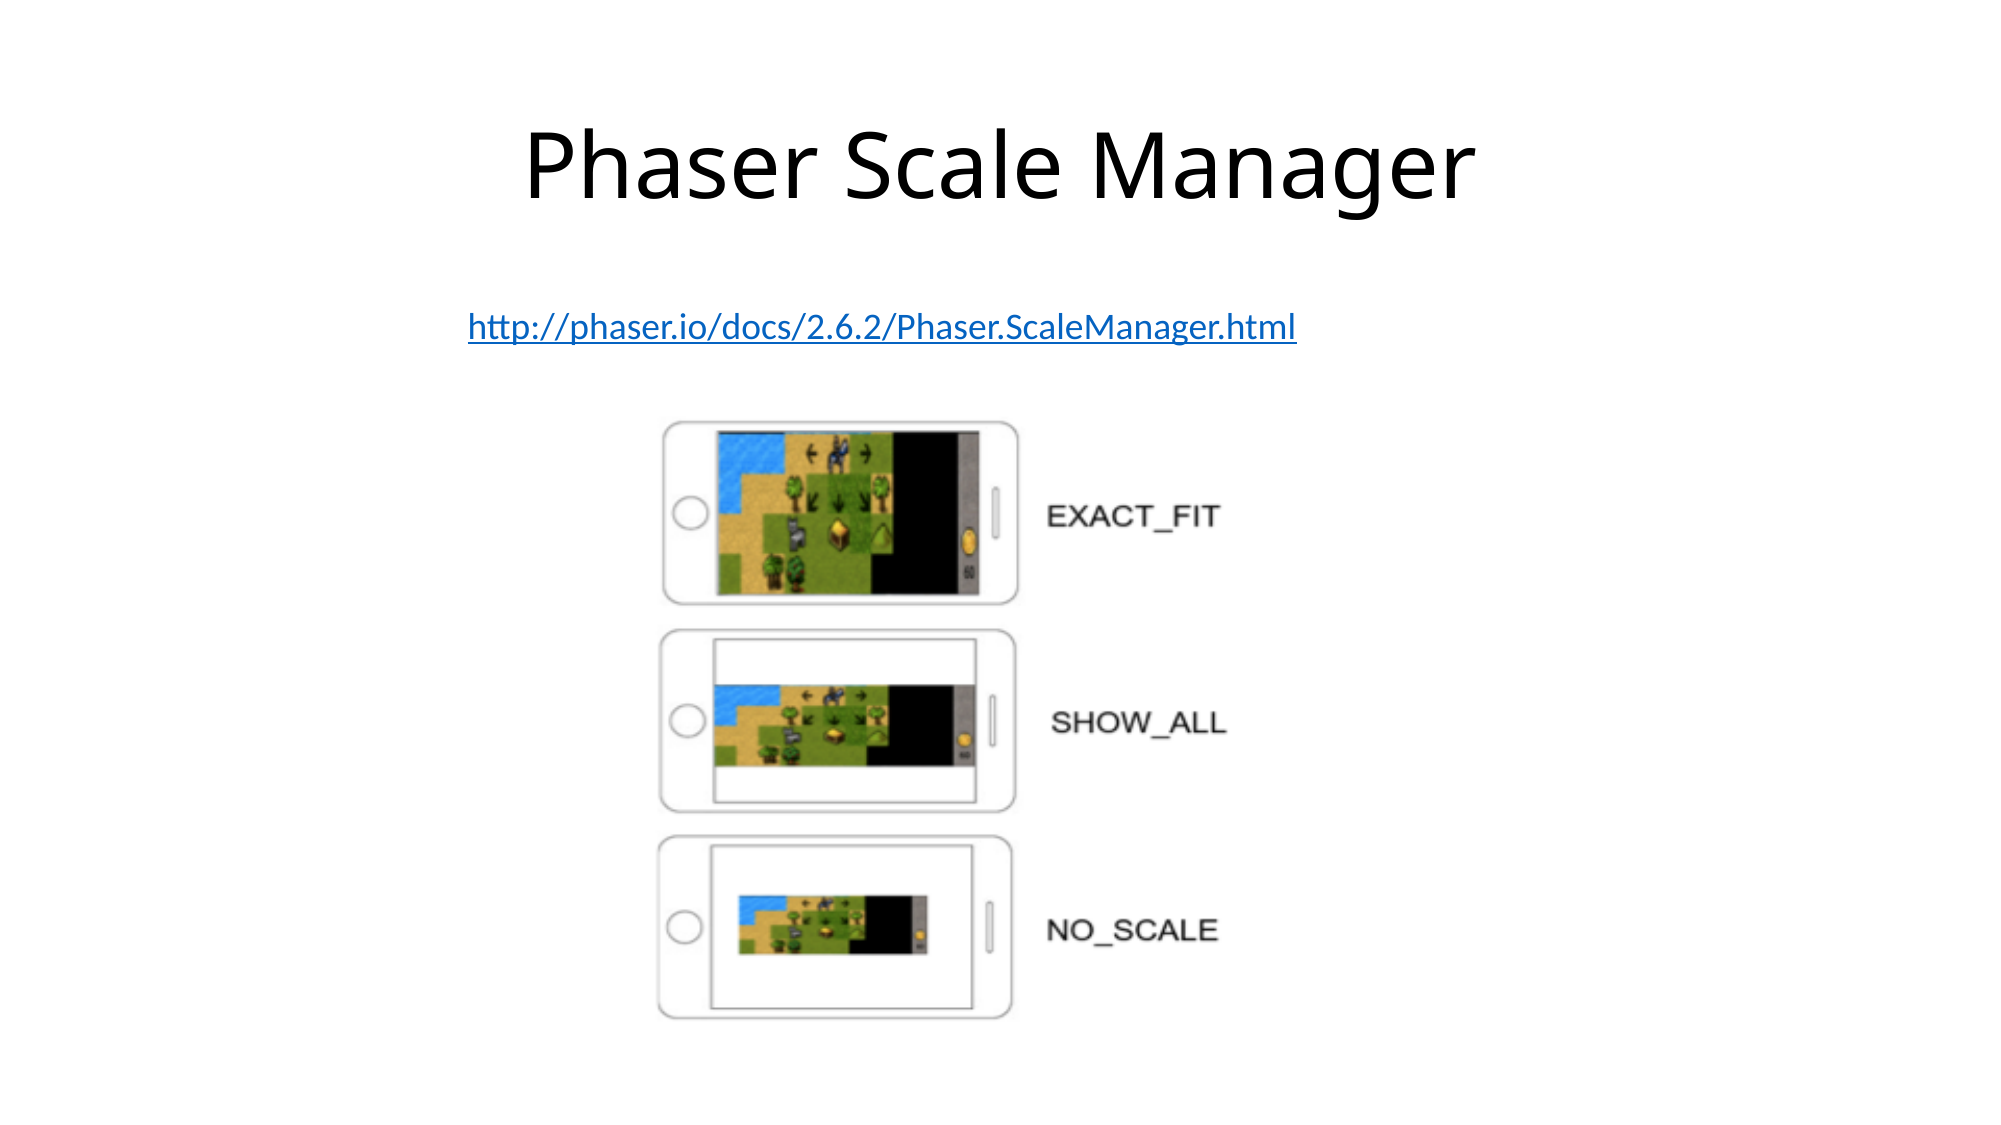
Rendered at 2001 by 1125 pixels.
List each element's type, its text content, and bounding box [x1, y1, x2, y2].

title Phaser Scale Manager [137, 59, 1863, 278]
picture [221, 354, 1584, 1033]
text_box http://phaser.io/docs/2.6.2/Phaser.ScaleManager.html [452, 294, 1312, 354]
